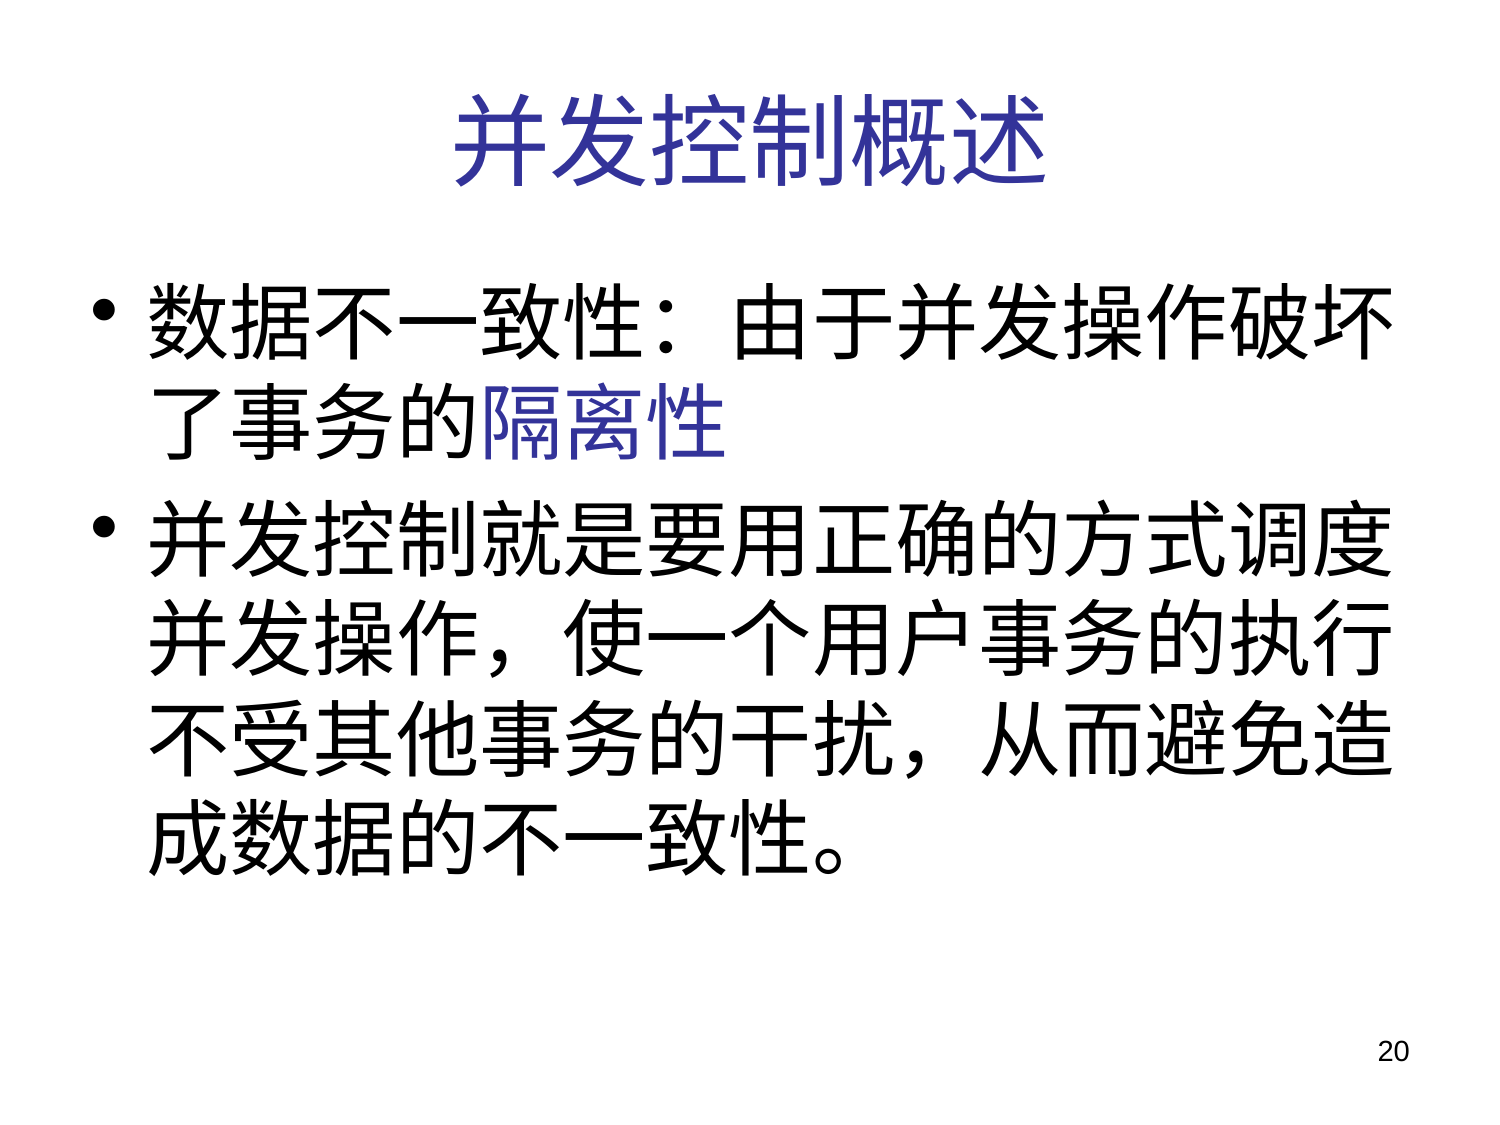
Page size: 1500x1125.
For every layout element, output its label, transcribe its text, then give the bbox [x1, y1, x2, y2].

slide_number 20 [1074, 1024, 1426, 1103]
title 并发控制概述 [75, 45, 1425, 233]
list 数据不一致性：由于并发操作破坏了事务的隔离性 并发控制就是要用正确的方式调度并发操作，使一个用户事务的执行不受其他事务的干扰，从而避免造成数据的不一致性。 [75, 262, 1425, 1005]
